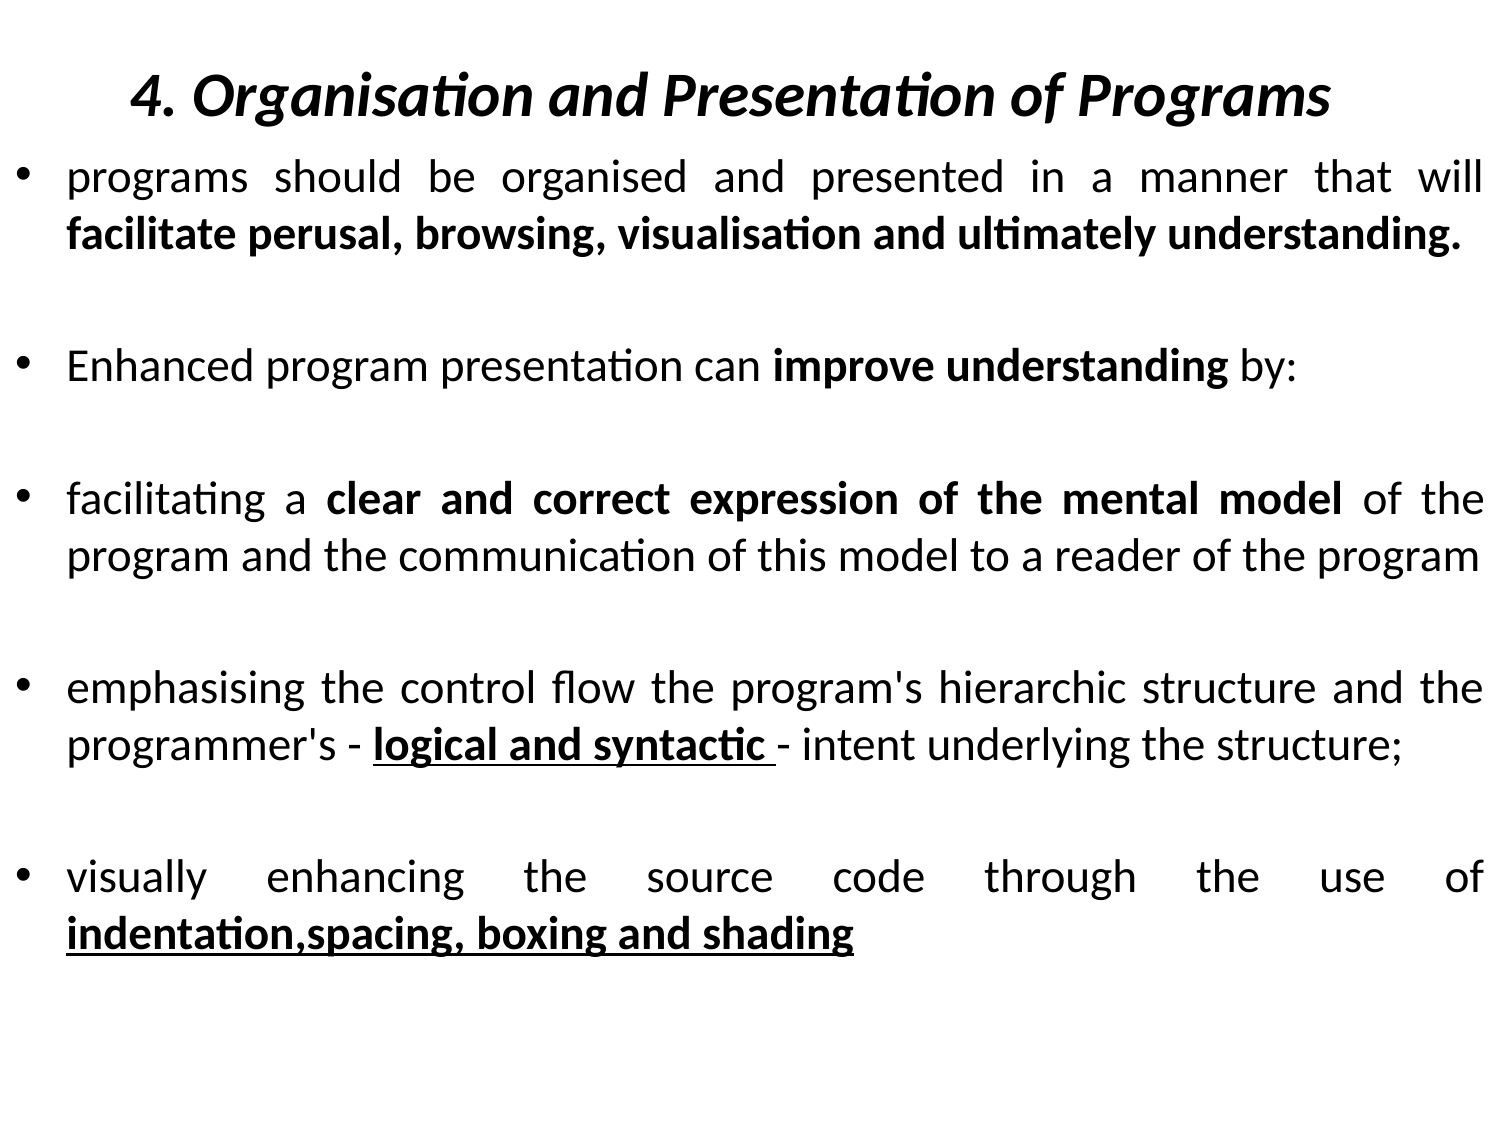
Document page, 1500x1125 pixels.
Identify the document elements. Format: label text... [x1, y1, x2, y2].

title 4. Organisation and Presentation of Programs [0, 45, 1463, 137]
list programs should be organised and presented in a manner that will facilitate perusal, browsing, visualisation and ultimately understanding. Enhanced program presentation can improve understanding by: facilitating a clear and correct expression of the mental model of the program and the communication of this model to a reader of the program emphasising the control flow the program's hierarchic structure and the programmer's - logical and syntactic - intent underlying the structure; visually enhancing the source code through the use of indentation,spacing, boxing and shading [0, 137, 1500, 1088]
